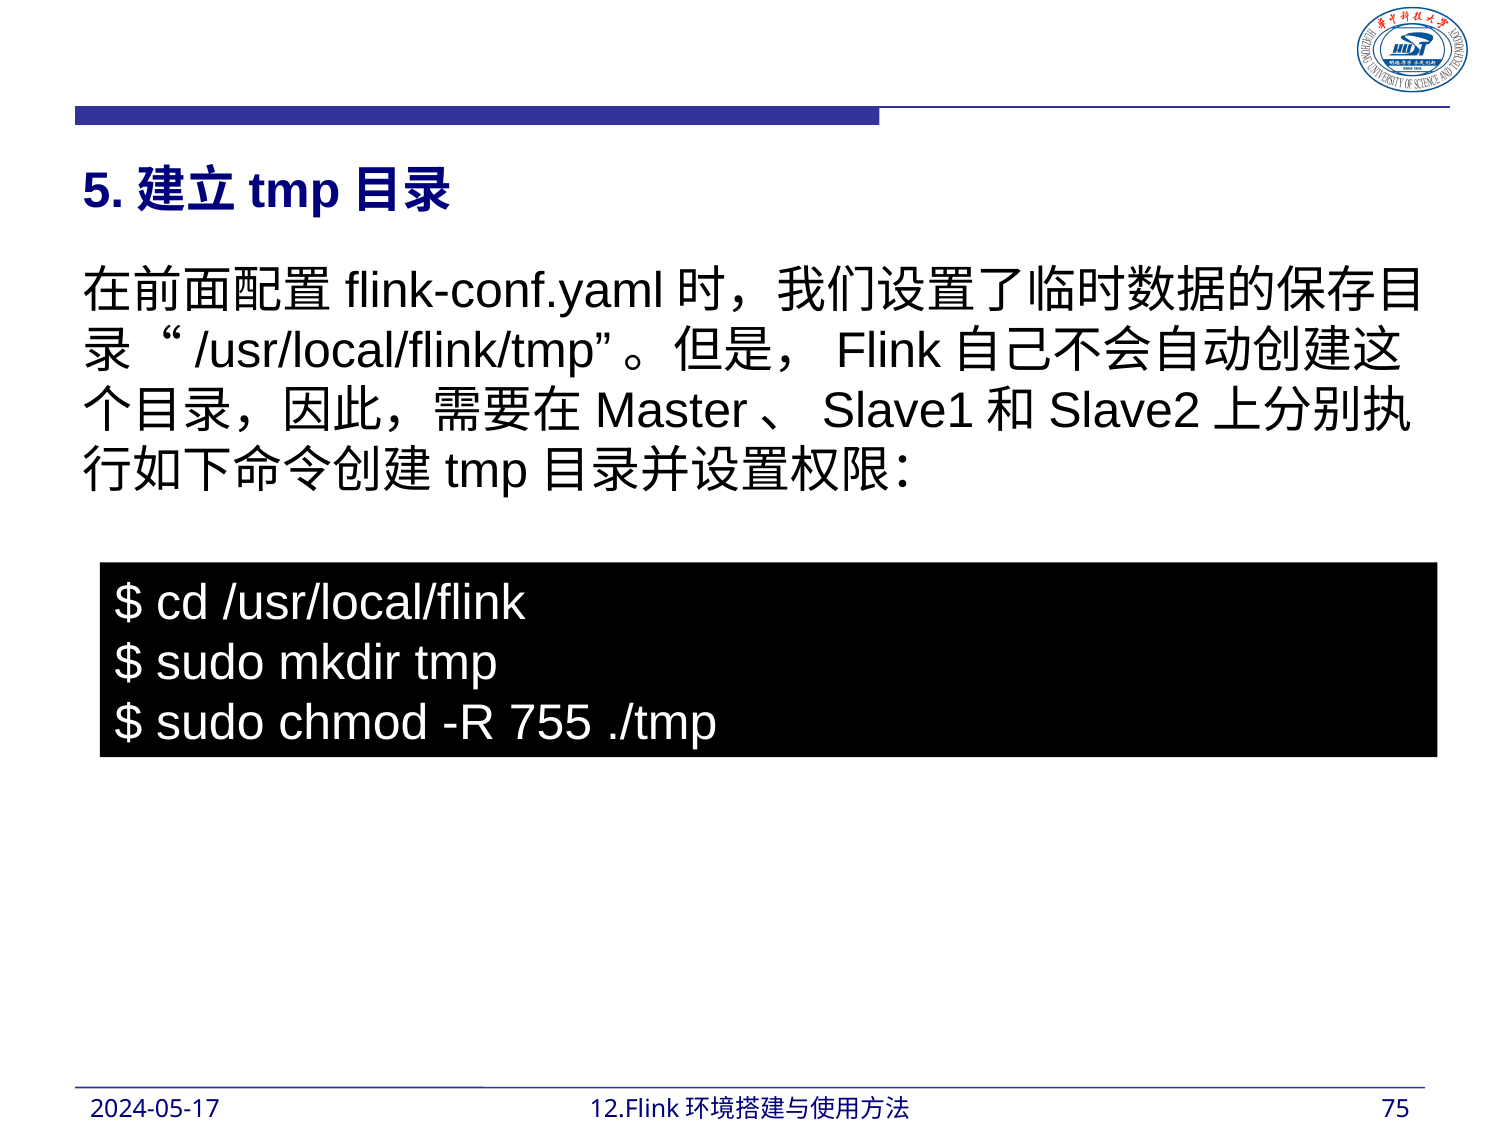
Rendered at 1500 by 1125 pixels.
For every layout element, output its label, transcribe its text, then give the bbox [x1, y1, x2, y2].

text_box 在前面配置flink-conf.yaml时，我们设置了临时数据的保存目录“/usr/local/flink/tmp”。但是，Flink自己不会自动创建这个目录，因此，需要在Master、Slave1和Slave2上分别执行如下命令创建tmp目录并设置权限： [68, 249, 1450, 505]
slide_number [75, 1084, 400, 1125]
text_box 5.建立tmp目录 [67, 149, 1343, 225]
slide_number 75 [1100, 1084, 1425, 1125]
footer 12.Flink环境搭建与使用方法 [512, 1084, 988, 1125]
picture [1350, 0, 1475, 99]
text_box $ cd /usr/local/flink $ sudo mkdir tmp $ sudo chmod -R 755 ./tmp [99, 562, 1438, 758]
